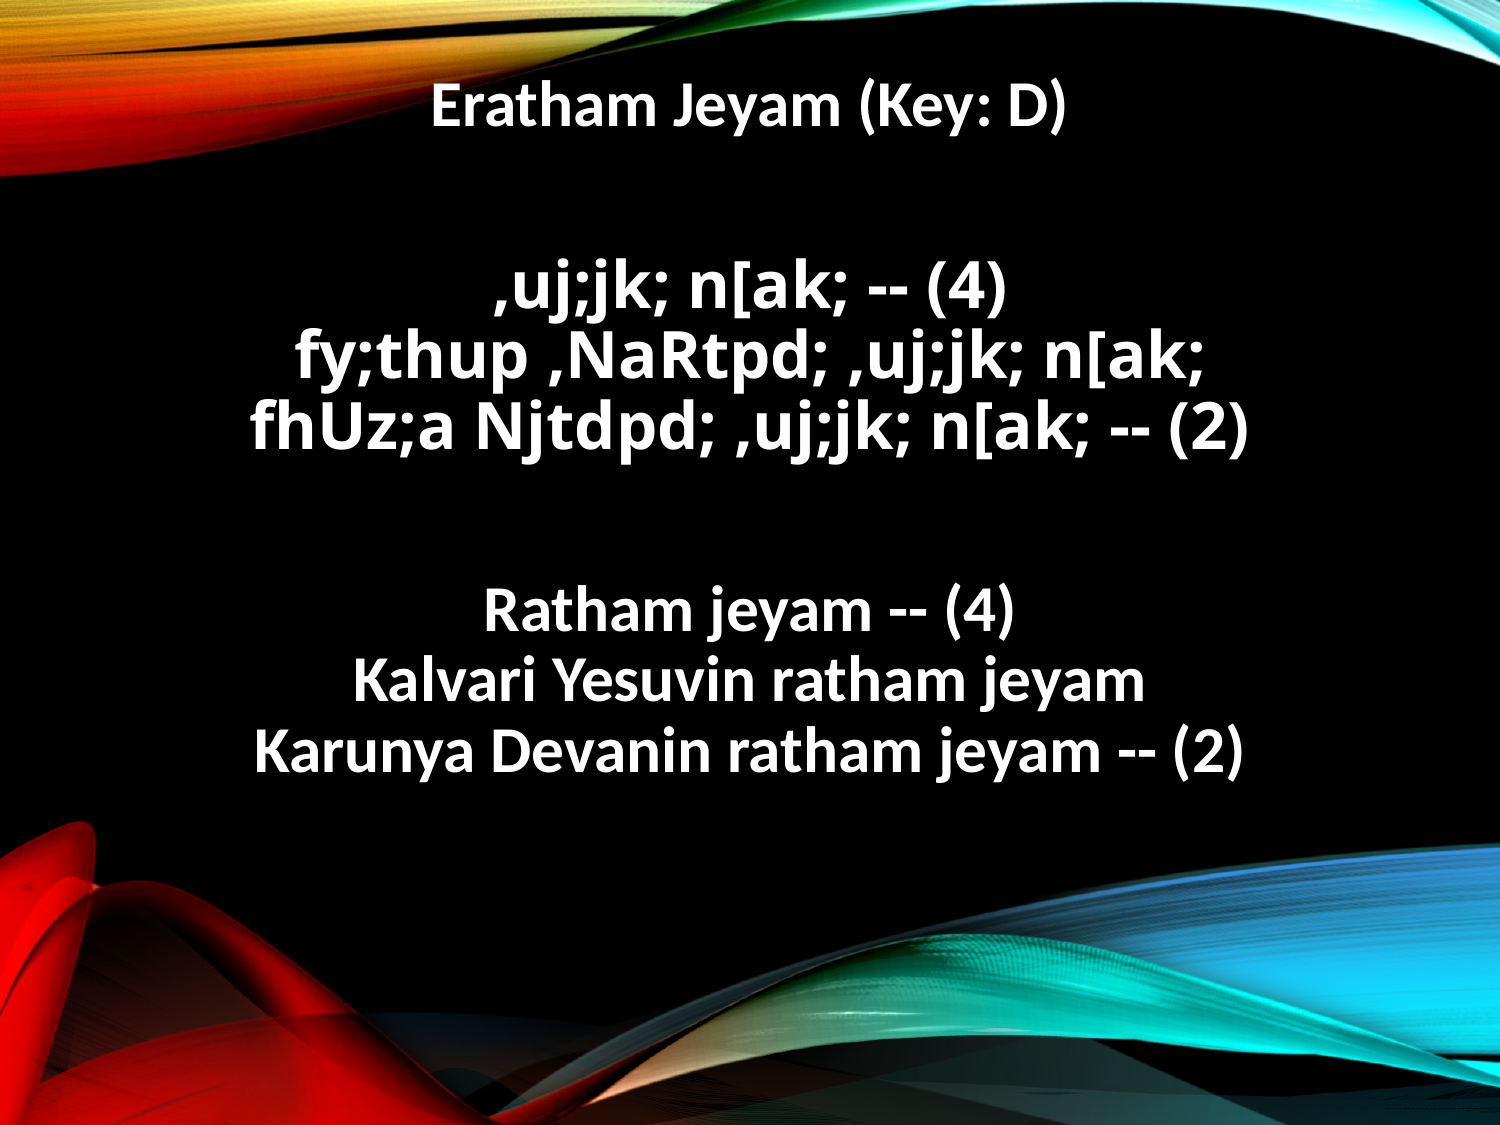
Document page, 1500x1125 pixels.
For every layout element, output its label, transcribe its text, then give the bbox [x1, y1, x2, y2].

subtitle Eratham Jeyam (Key: D) ,uj;jk; n[ak; -- (4) fy;thup ,NaRtpd; ,uj;jk; n[ak; fhUz;a Njtdpd; ,uj;jk; n[ak; -- (2) Ratham jeyam -- (4) Kalvari Yesuvin ratham jeyam Karunya Devanin ratham jeyam -- (2) [0, 62, 1500, 800]
picture [0, 0, 1500, 62]
picture [0, 819, 1500, 1125]
